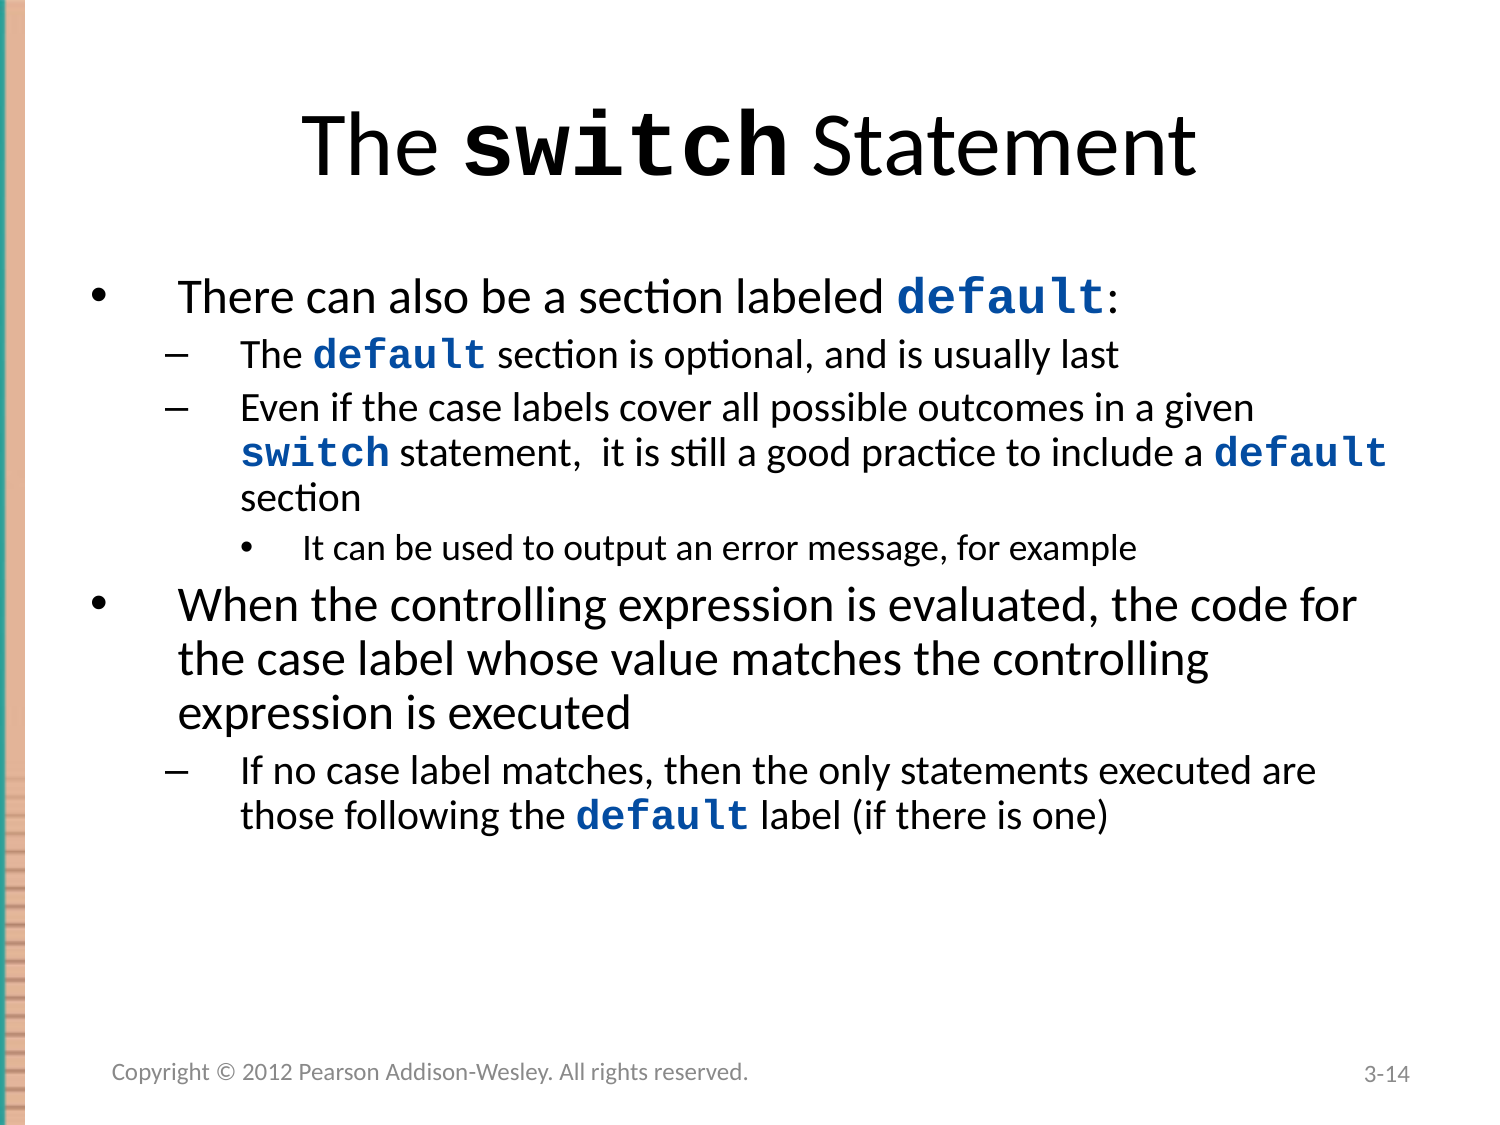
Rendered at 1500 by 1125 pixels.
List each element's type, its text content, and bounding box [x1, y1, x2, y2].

list There can also be a section labeled default: The default section is optional, and is usually last Even if the case labels cover all possible outcomes in a given switch statement, it is still a good practice to include a default section It can be used to output an error message, for example When the controlling expression is evaluated, the code for the case label whose value matches the controlling expression is executed If no case label matches, then the only statements executed are those following the default label (if there is one) [74, 262, 1426, 1006]
footer Copyright © 2012 Pearson Addison-Wesley. All rights reserved. [75, 1040, 788, 1100]
picture [0, 0, 25, 1125]
slide_number 3-14 [1074, 1042, 1425, 1103]
title The switch Statement [74, 44, 1426, 233]
